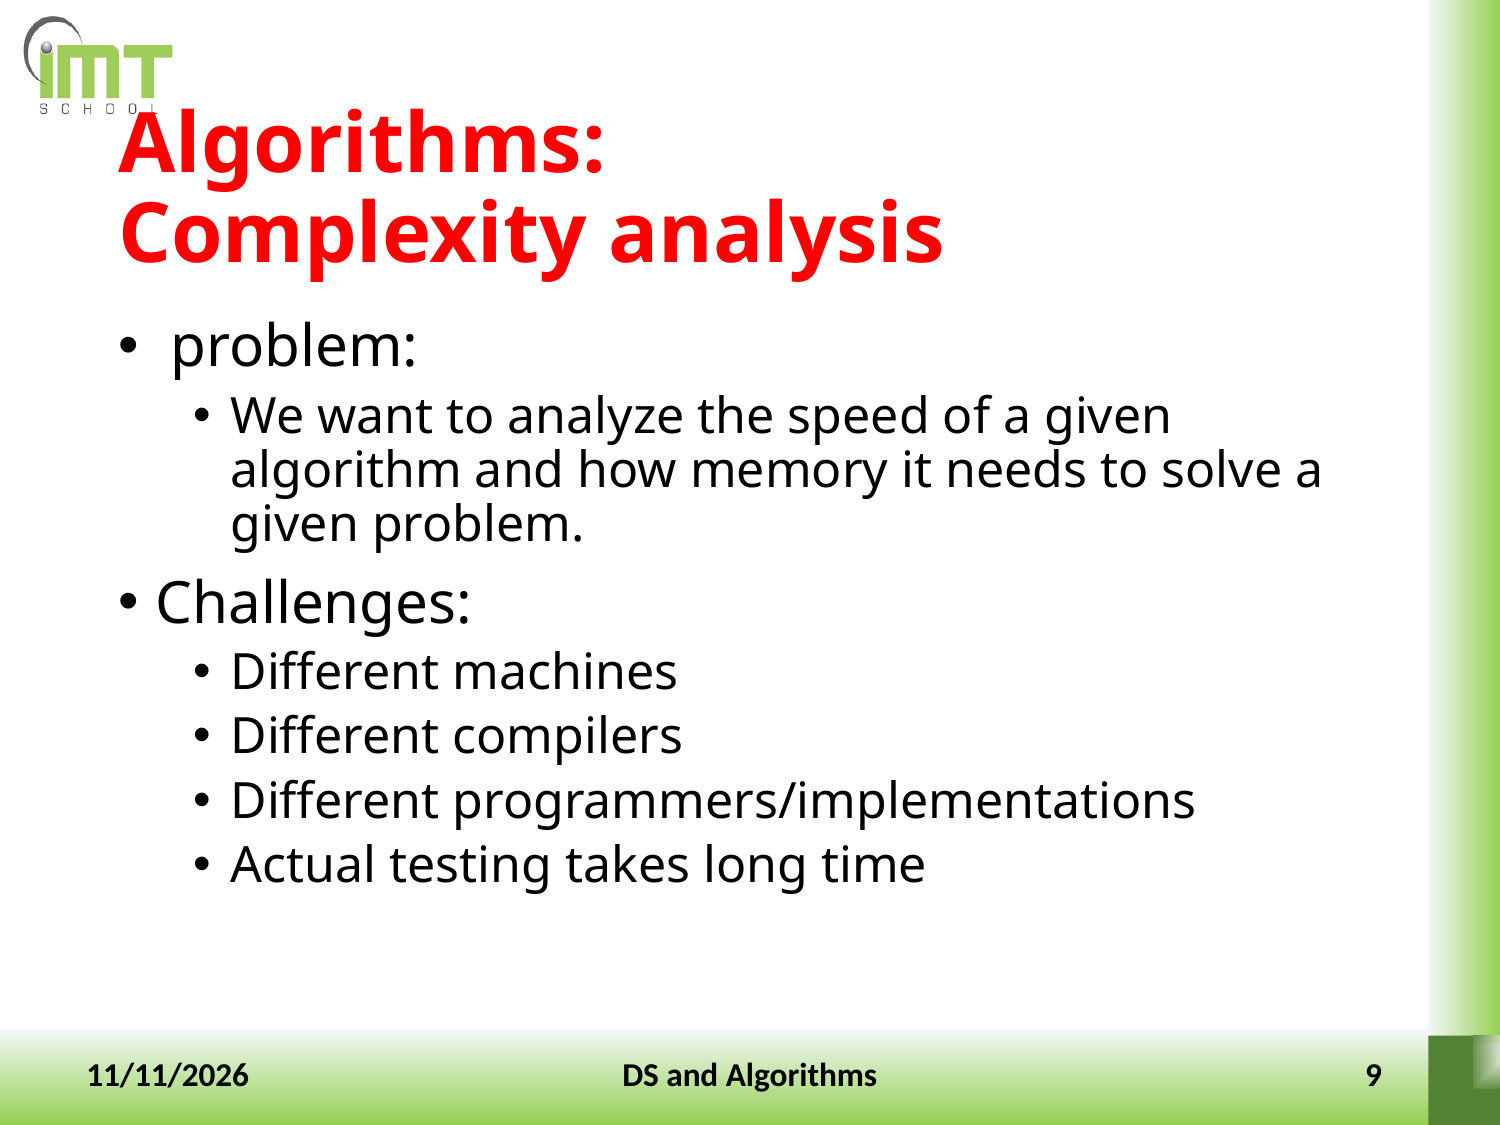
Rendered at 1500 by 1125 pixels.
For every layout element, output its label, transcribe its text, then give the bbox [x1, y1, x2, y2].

list problem: We want to analyze the speed of a given algorithm and how memory it needs to solve a given problem. Challenges: Different machines Different compilers Different programmers/implementations Actual testing takes long time [103, 309, 1397, 1023]
picture [17, 0, 175, 121]
footer DS and Algorithms [496, 1042, 1004, 1103]
slide_number 10-Jan-2022 [71, 1042, 409, 1103]
slide_number 9 [1059, 1042, 1397, 1103]
title Algorithms: Complexity analysis [103, 82, 1397, 300]
